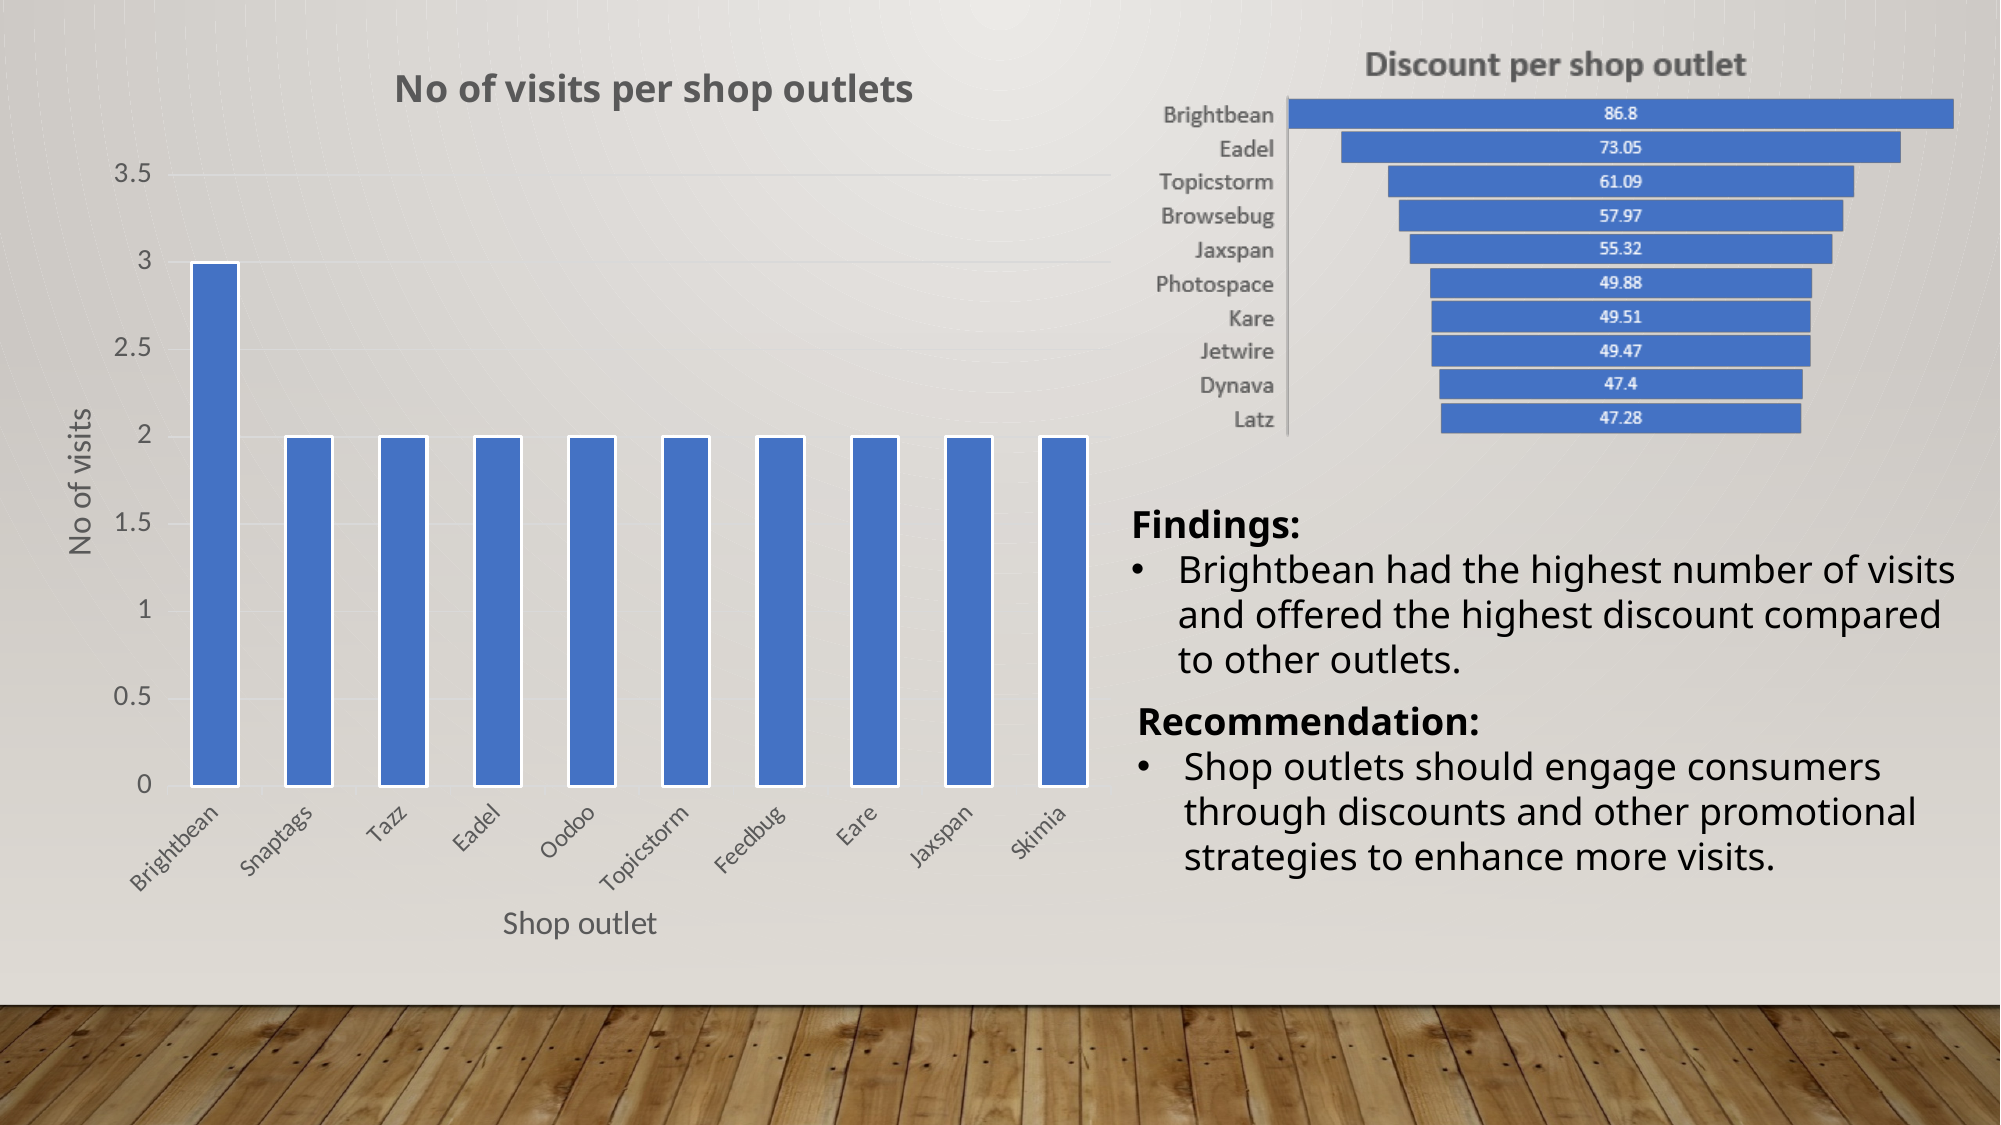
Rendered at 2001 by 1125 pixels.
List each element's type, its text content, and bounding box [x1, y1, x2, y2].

chart [29, 31, 1145, 957]
text_box Recommendation: Shop outlets should engage consumers through discounts and other promotional strategies to enhance more visits. [1145, 690, 1993, 886]
text_box Findings: Brightbean had the highest number of visits and offered the highest discount compared to other outlets. [1145, 493, 1999, 734]
picture [0, 1005, 2000, 1125]
picture [1145, 31, 1971, 452]
